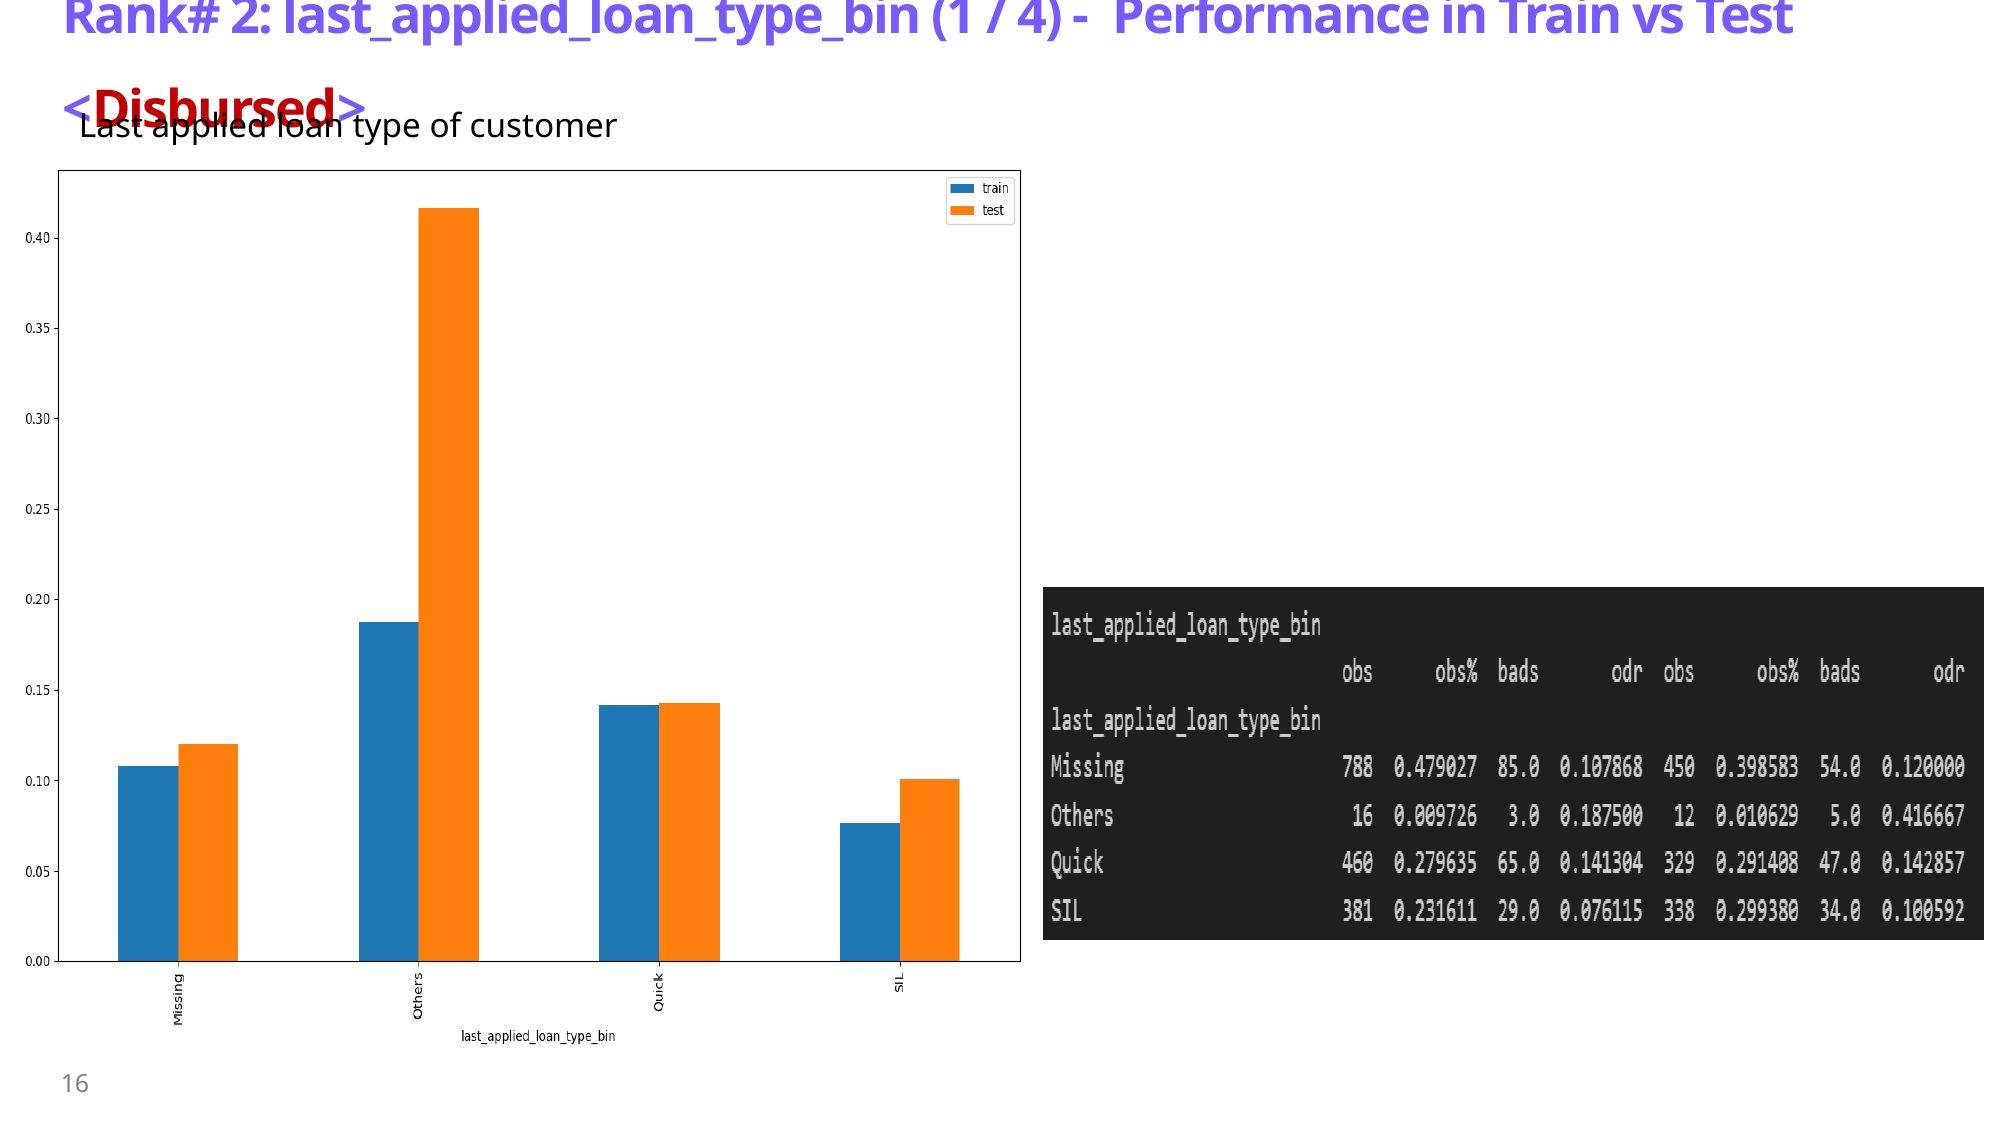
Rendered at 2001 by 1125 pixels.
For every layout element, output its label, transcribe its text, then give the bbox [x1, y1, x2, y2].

text_box 16 [45, 1055, 496, 1115]
picture [16, 160, 1027, 1055]
picture [1043, 587, 1984, 940]
text_box Last applied loan type of customer [64, 96, 1988, 152]
title Rank# 2: last_applied_loan_type_bin (1 / 4) - Performance in Train vs Test <Disbursed> [47, 0, 1935, 89]
